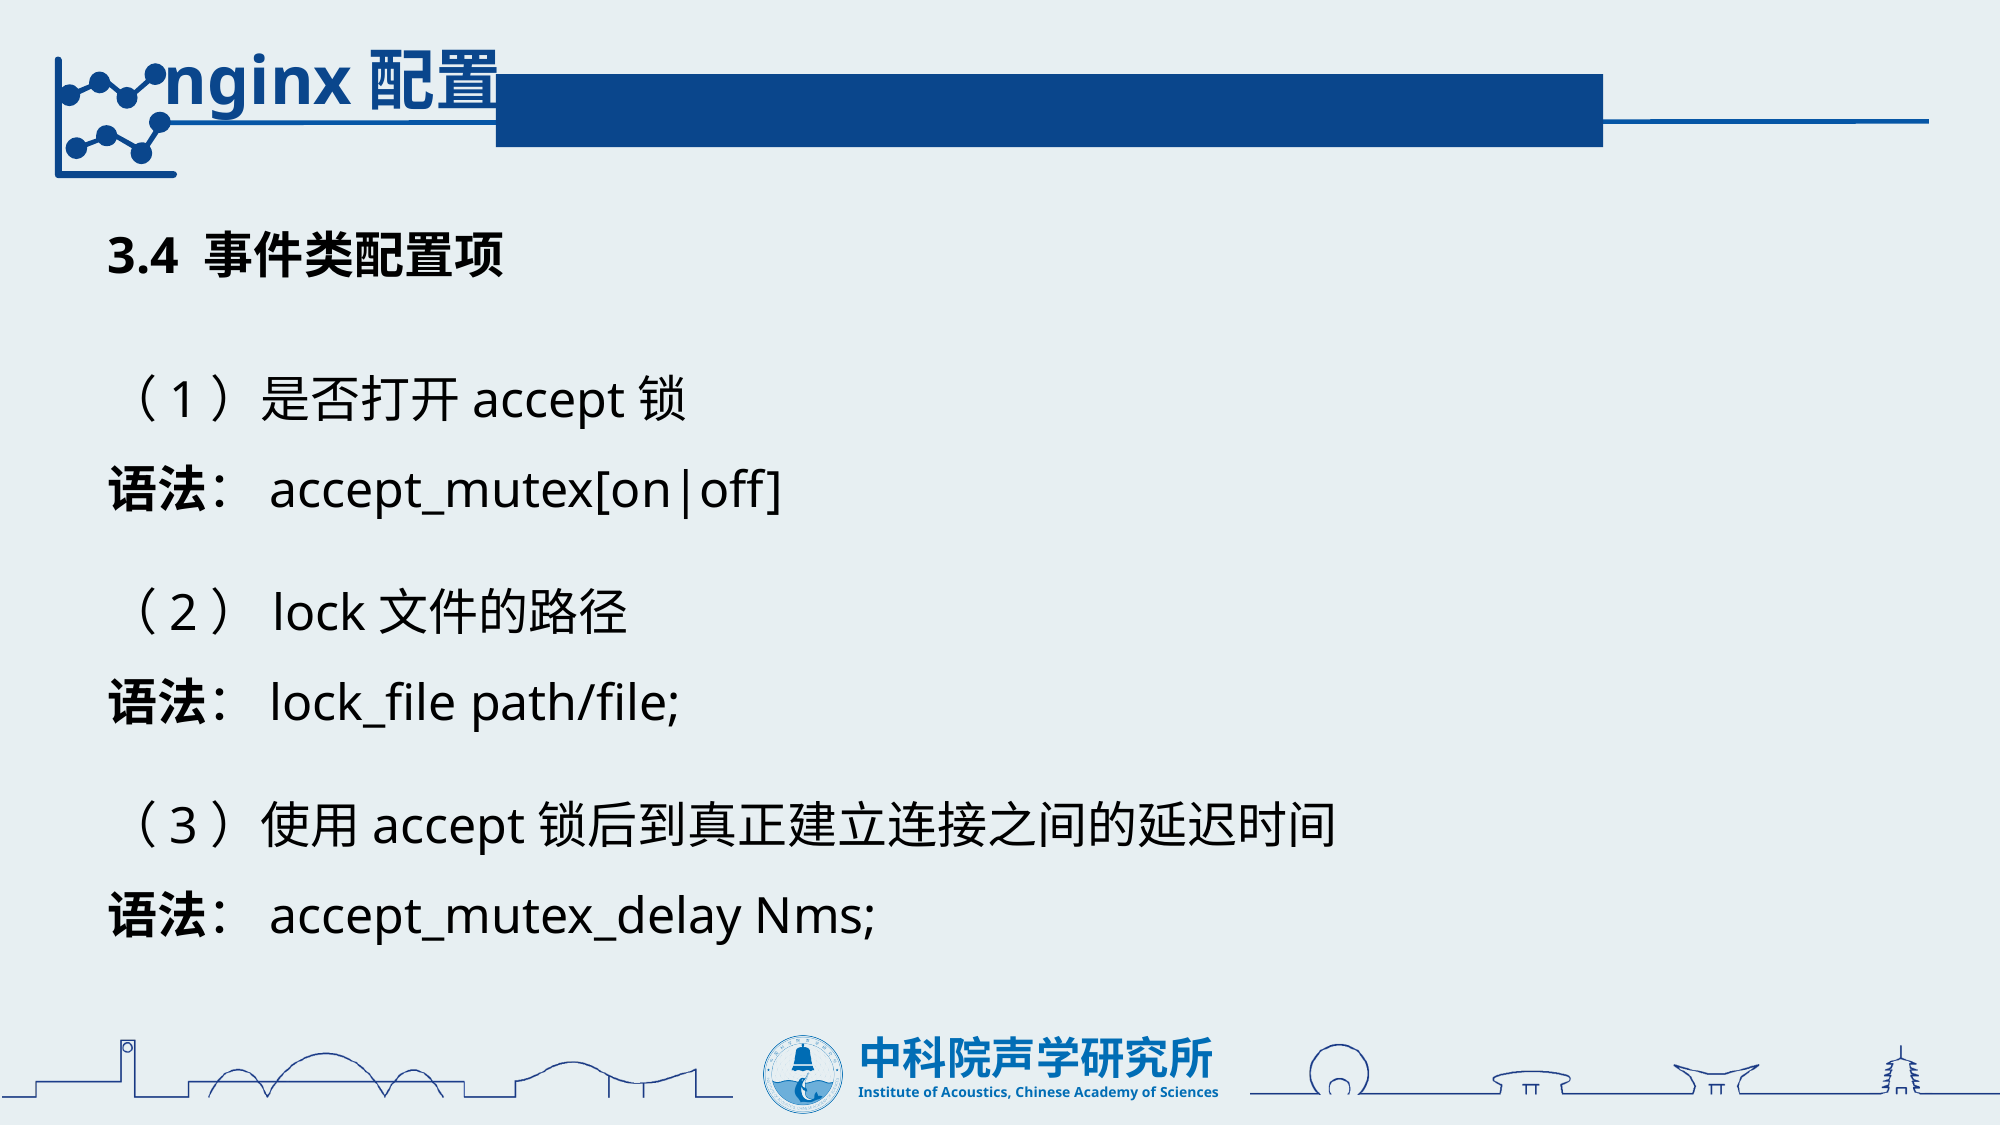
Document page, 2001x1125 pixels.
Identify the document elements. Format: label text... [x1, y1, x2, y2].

text_box [54, 56, 178, 179]
text_box nginx配置 [149, 30, 517, 126]
picture [1250, 1028, 2000, 1103]
text_box [65, 125, 169, 165]
text_box [517, 74, 1604, 118]
text_box （2）lock文件的路径 语法：lock_file path/file; [92, 543, 1852, 738]
text_box 3.4 事件类配置项 [92, 216, 1318, 292]
picture [2, 1029, 733, 1106]
text_box [58, 65, 149, 109]
text_box （3）使用accept锁后到真正建立连接之间的延迟时间 语法：accept_mutex_delay Nms; [92, 755, 1852, 951]
picture [763, 1035, 843, 1114]
text_box （1）是否打开accept锁 语法：accept_mutex[on|off] [92, 330, 1852, 526]
text_box [495, 133, 1604, 148]
